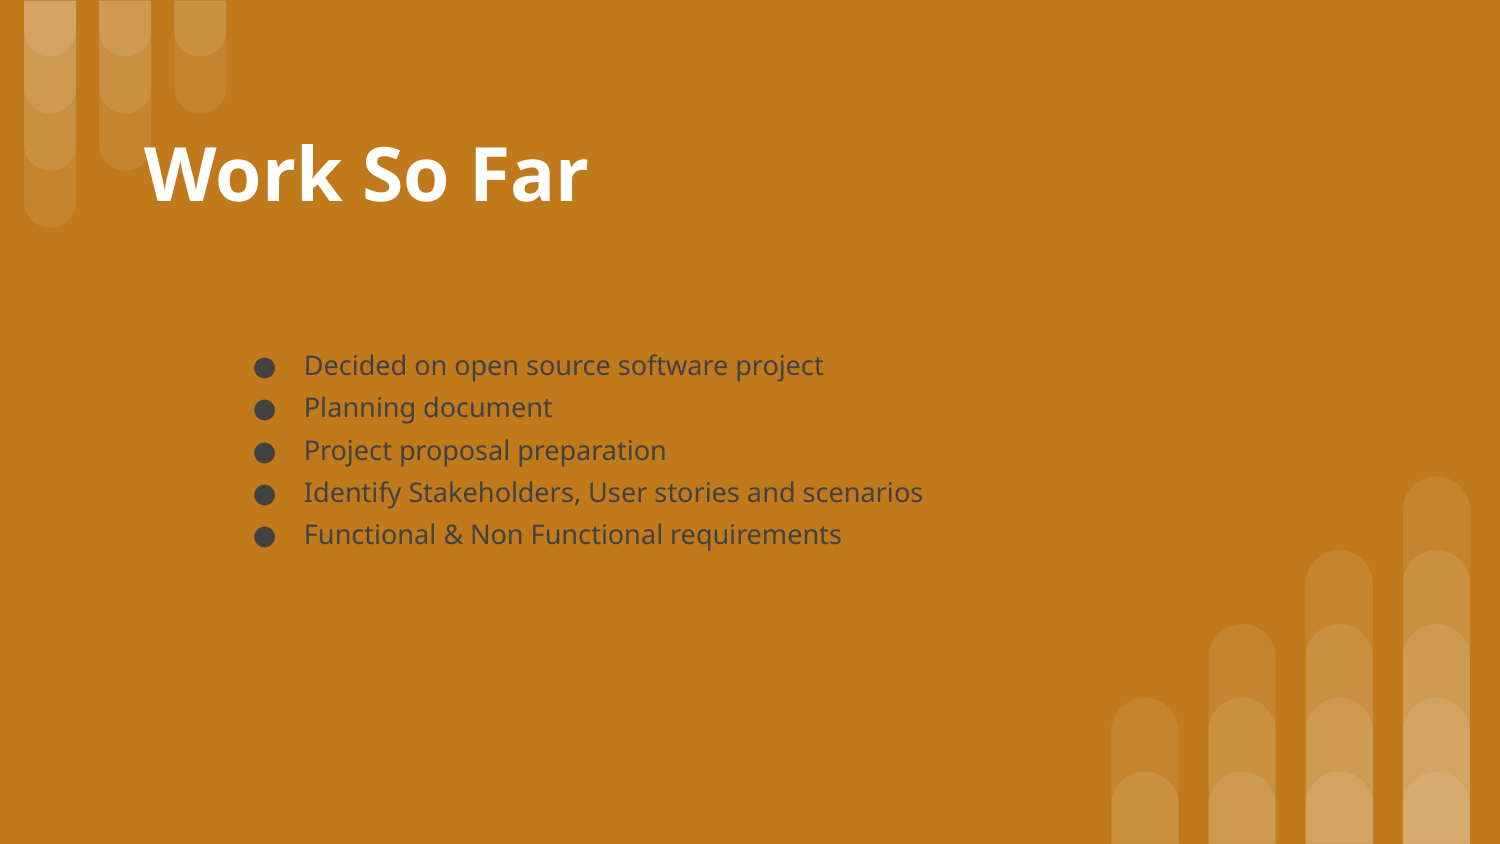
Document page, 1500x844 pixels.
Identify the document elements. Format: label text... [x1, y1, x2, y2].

list Decided on open source software project Planning document Project proposal preparation Identify Stakeholders, User stories and scenarios Functional & Non Functional requirements [213, 326, 1368, 744]
title Work So Far [129, 19, 1091, 327]
